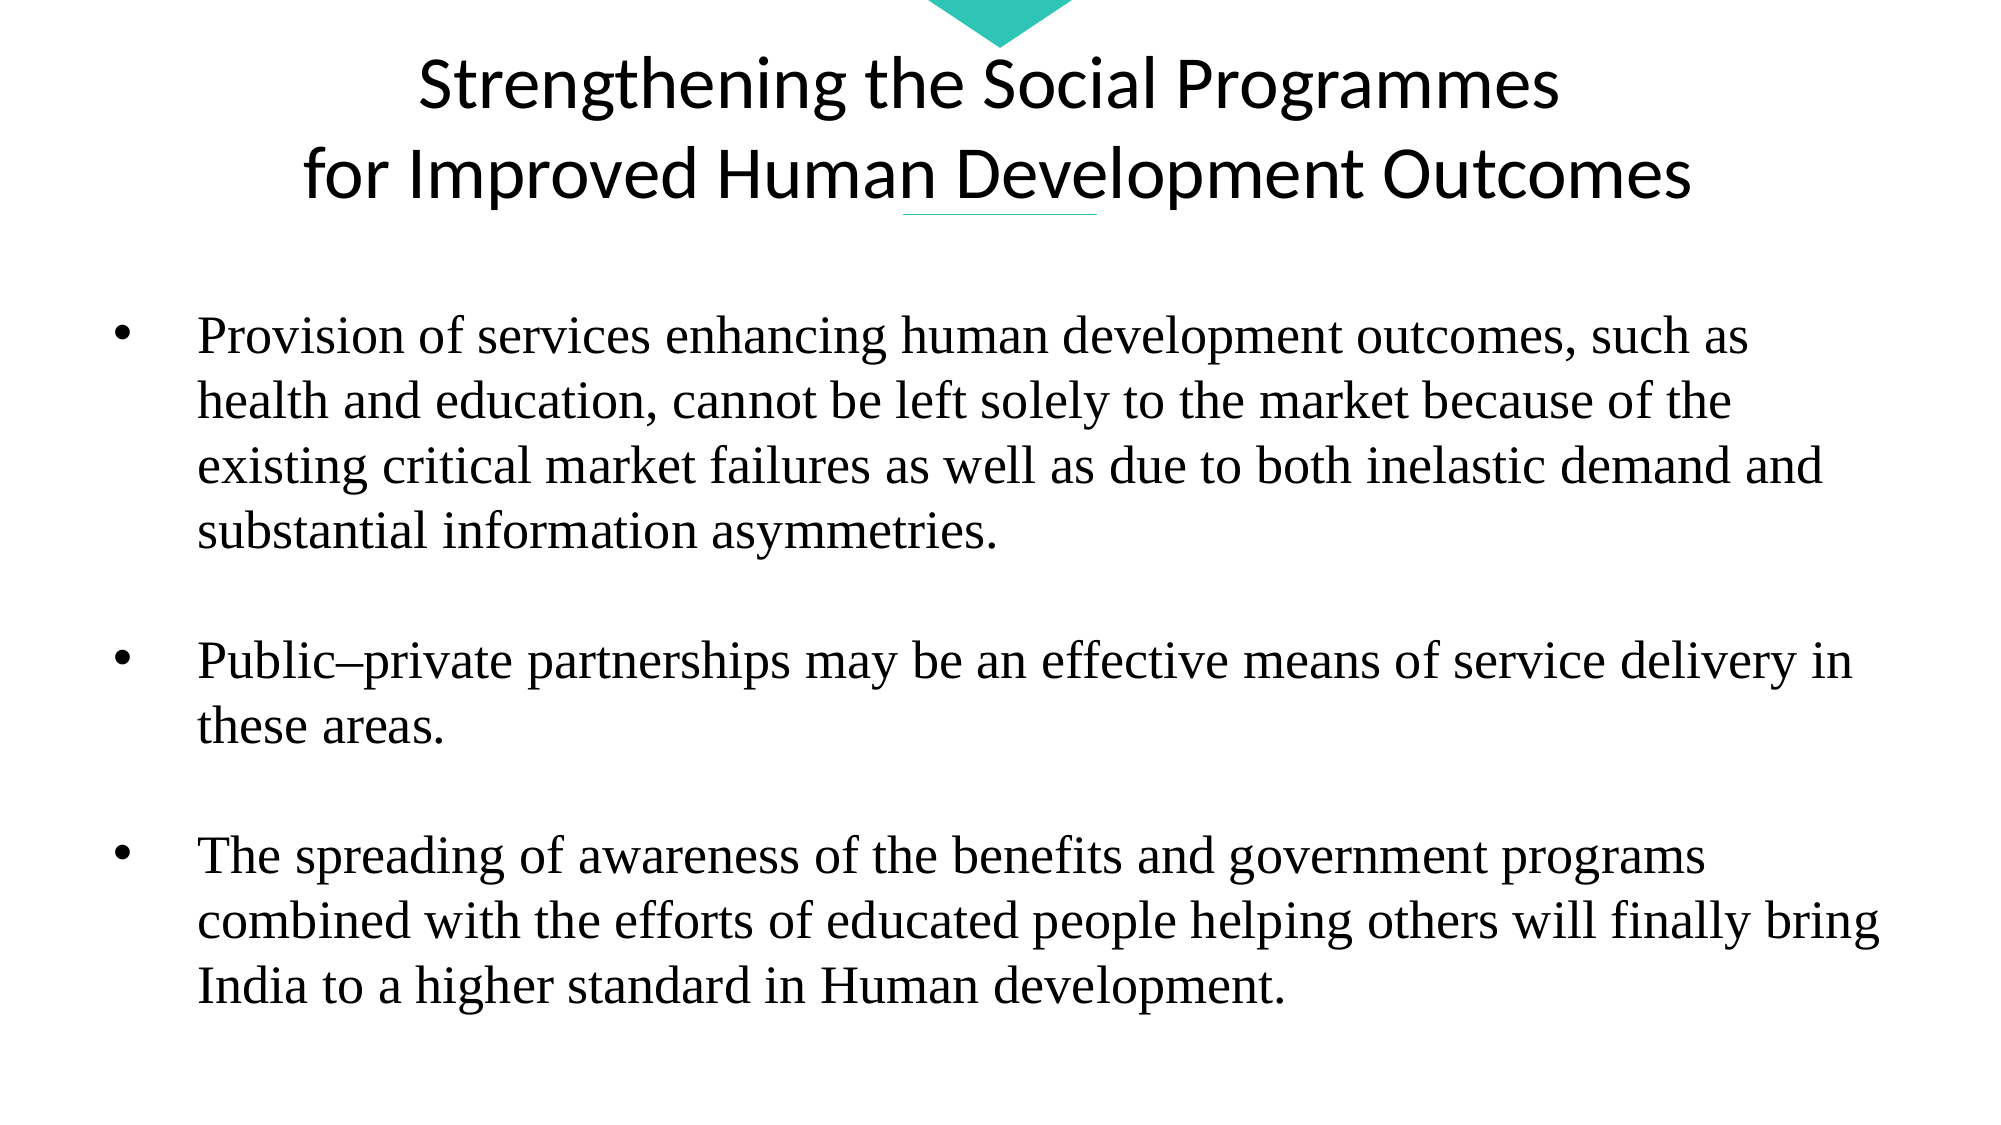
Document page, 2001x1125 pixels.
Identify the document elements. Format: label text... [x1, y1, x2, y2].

text_box Strengthening the Social Programmes for Improved Human Development Outcomes [288, 26, 1710, 221]
text_box Provision of services enhancing human development outcomes, such as health and education, cannot be left solely to the market because of the existing critical market failures as well as due to both inelastic demand and substantial information asymmetries. Public–private partnerships may be an effective means of service delivery in these areas. The spreading of awareness of the benefits and government programs combined with the efforts of educated people helping others will finally bring India to a higher standard in Human development. [98, 227, 1912, 1115]
text_box [926, 0, 1074, 50]
